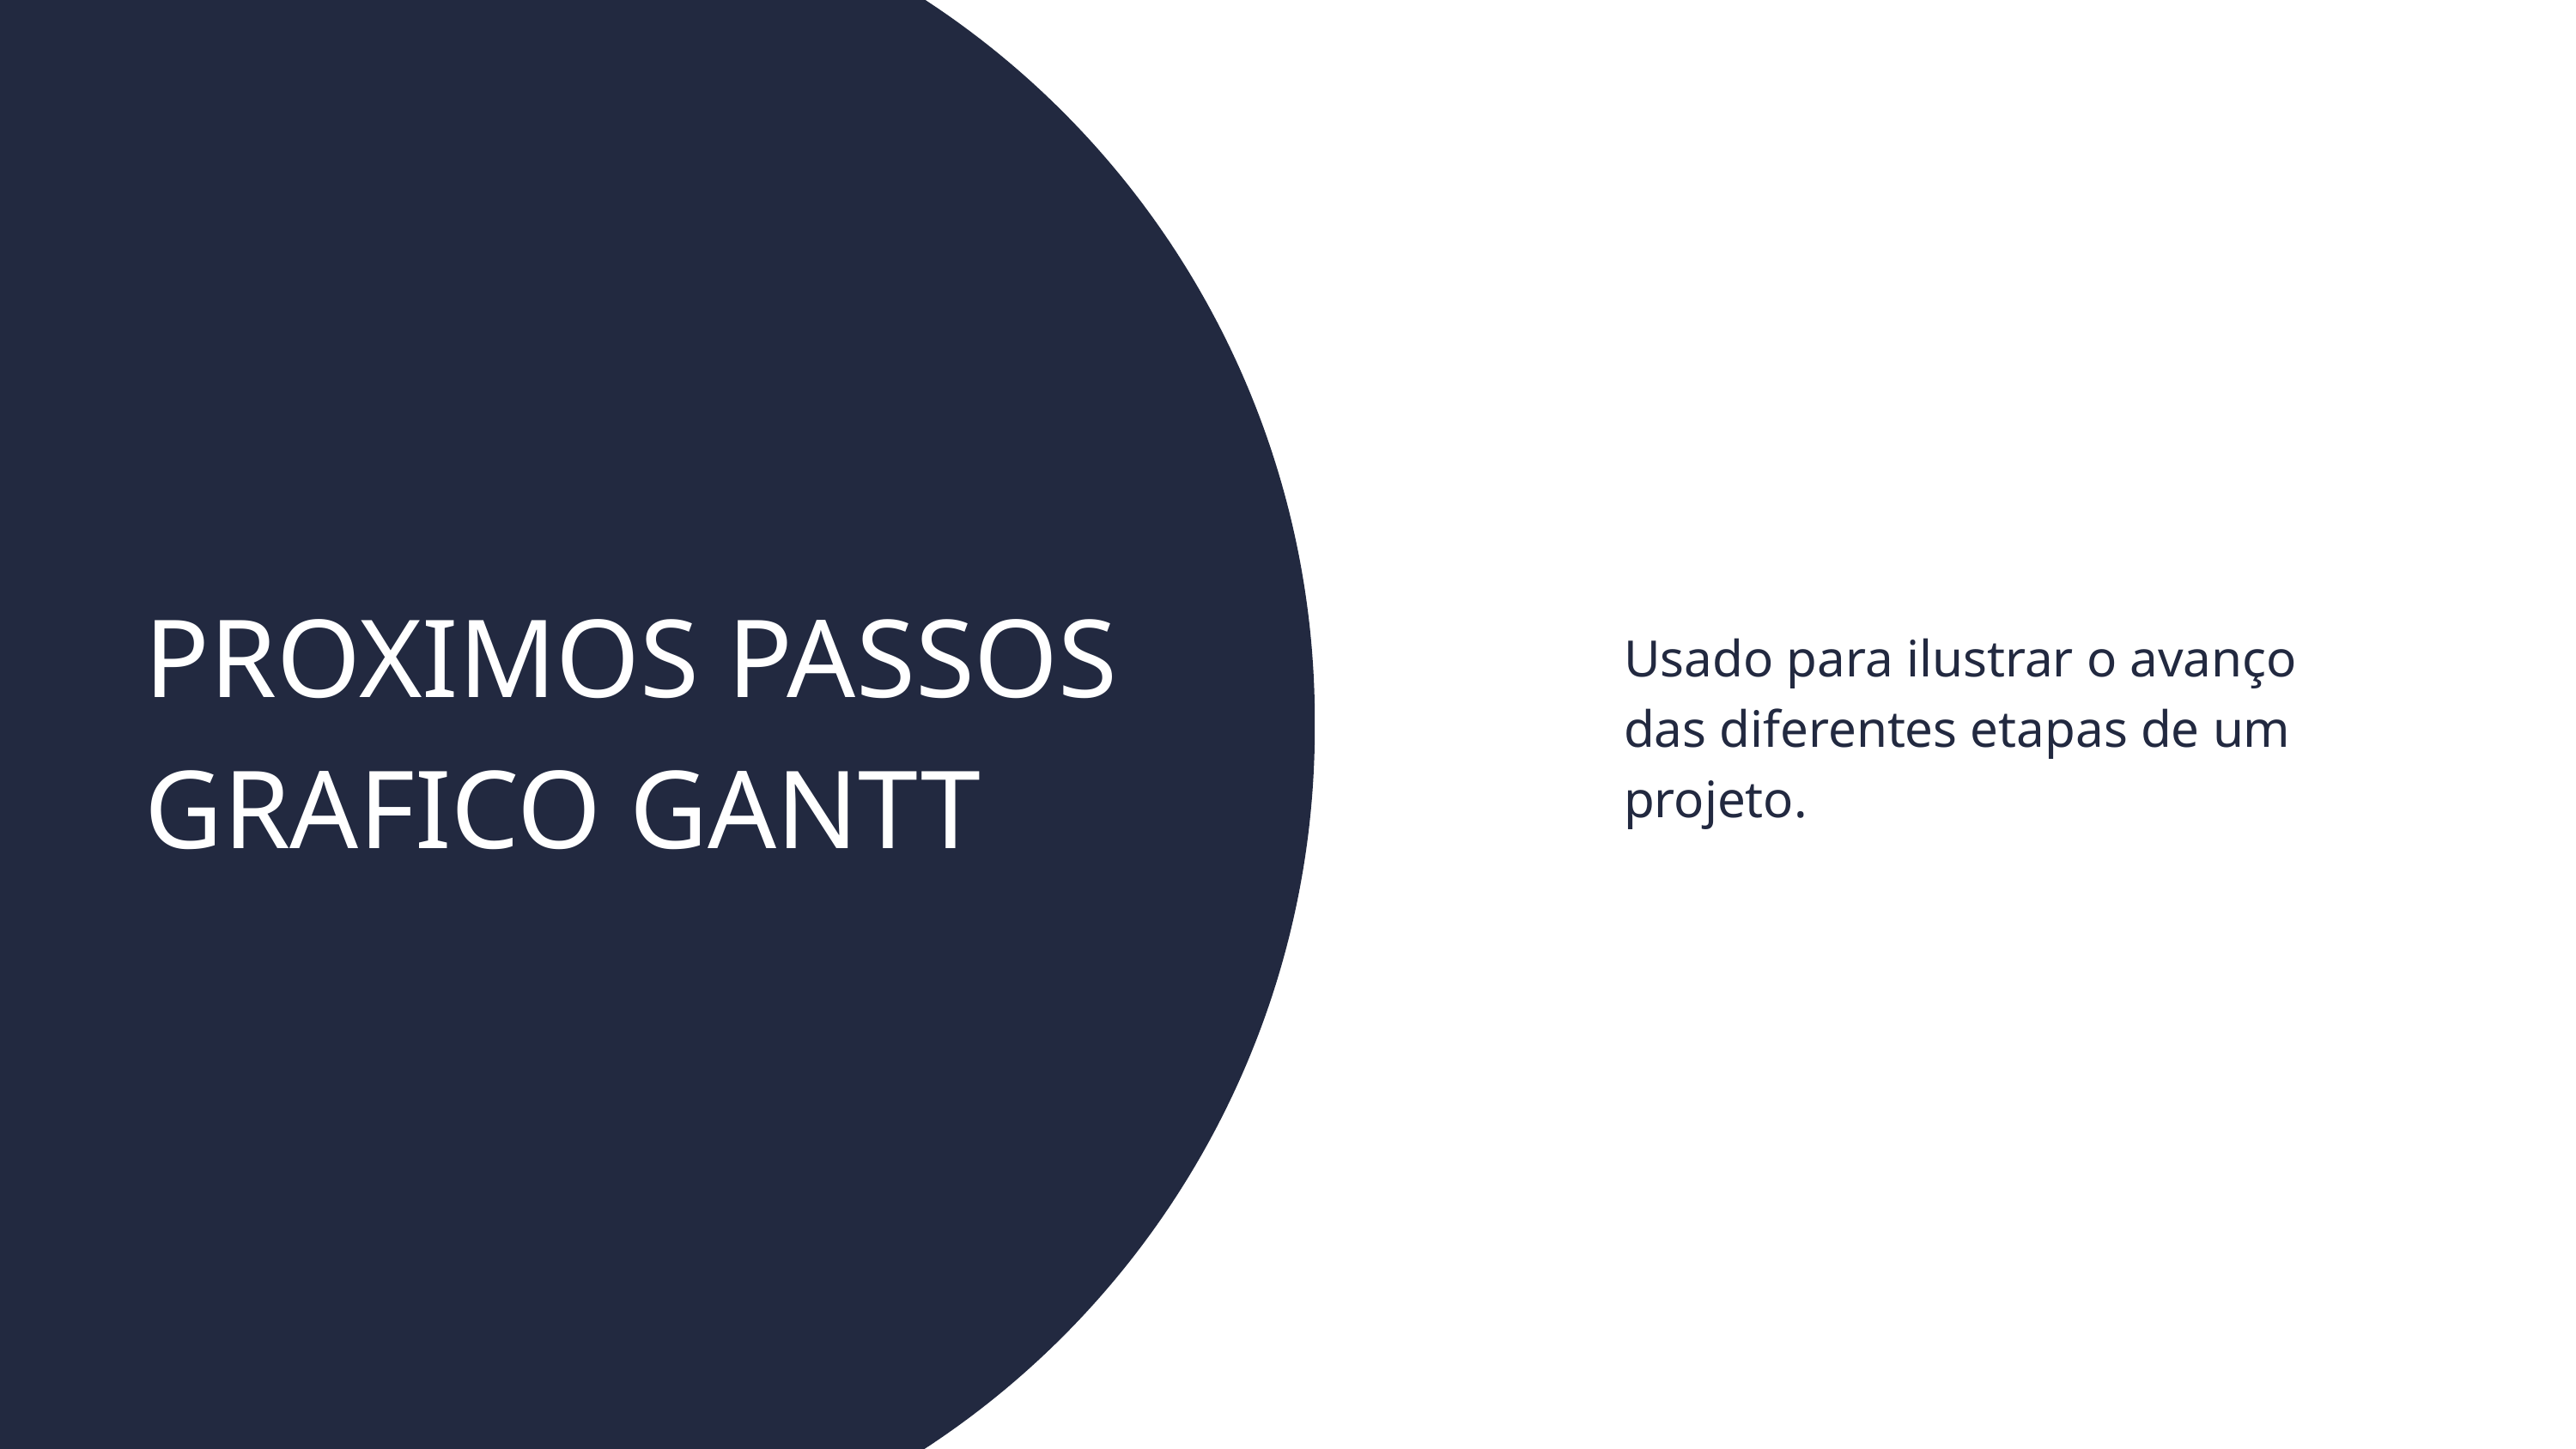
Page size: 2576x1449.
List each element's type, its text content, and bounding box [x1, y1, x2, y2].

text_box Usado para ilustrar o avanço das diferentes etapas de um projeto. [1623, 616, 2342, 828]
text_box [0, 0, 1315, 1449]
